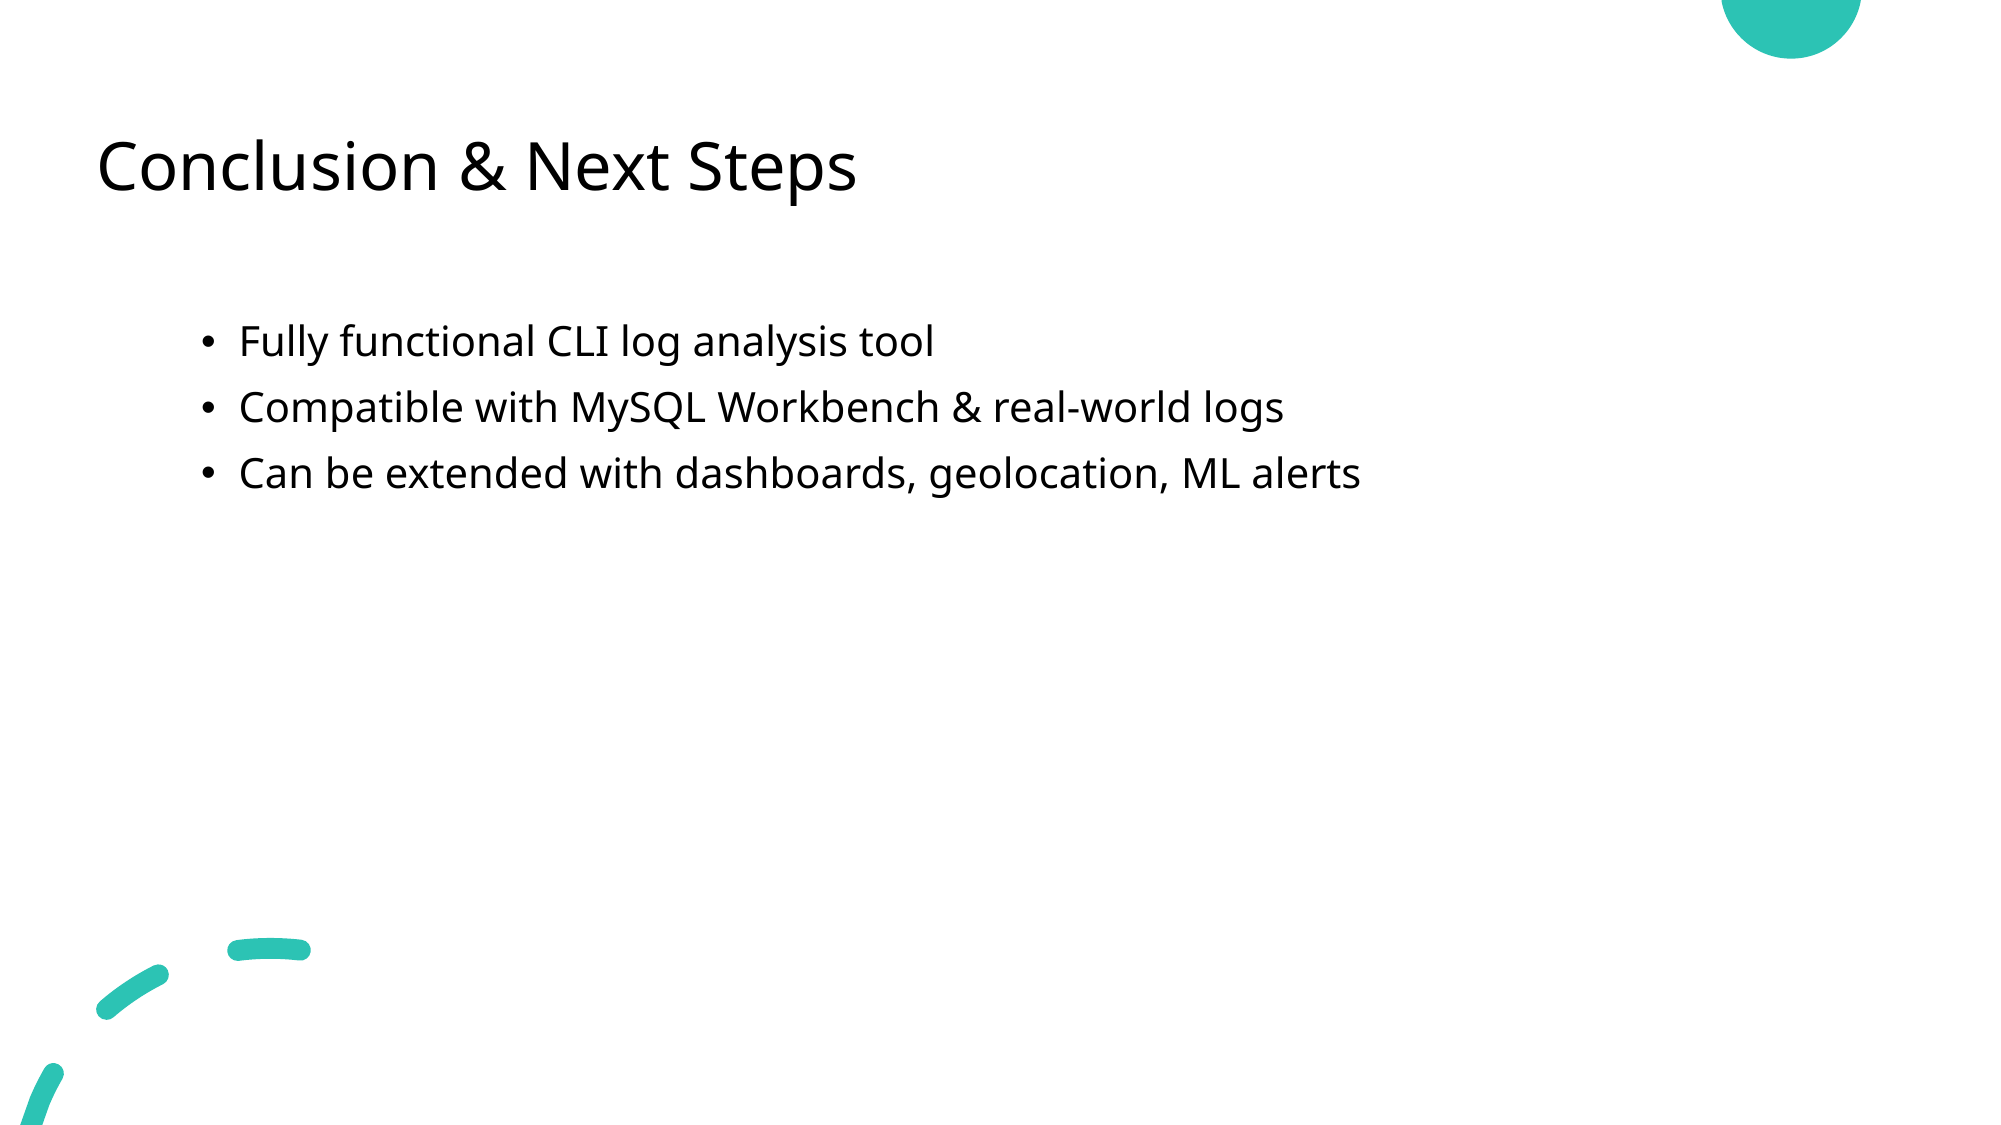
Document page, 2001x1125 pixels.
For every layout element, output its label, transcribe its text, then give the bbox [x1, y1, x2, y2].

list Fully functional CLI log analysis tool Compatible with MySQL Workbench & real-world logs Can be extended with dashboards, geolocation, ML alerts [192, 312, 1807, 948]
title Conclusion & Next Steps [87, 59, 1814, 278]
